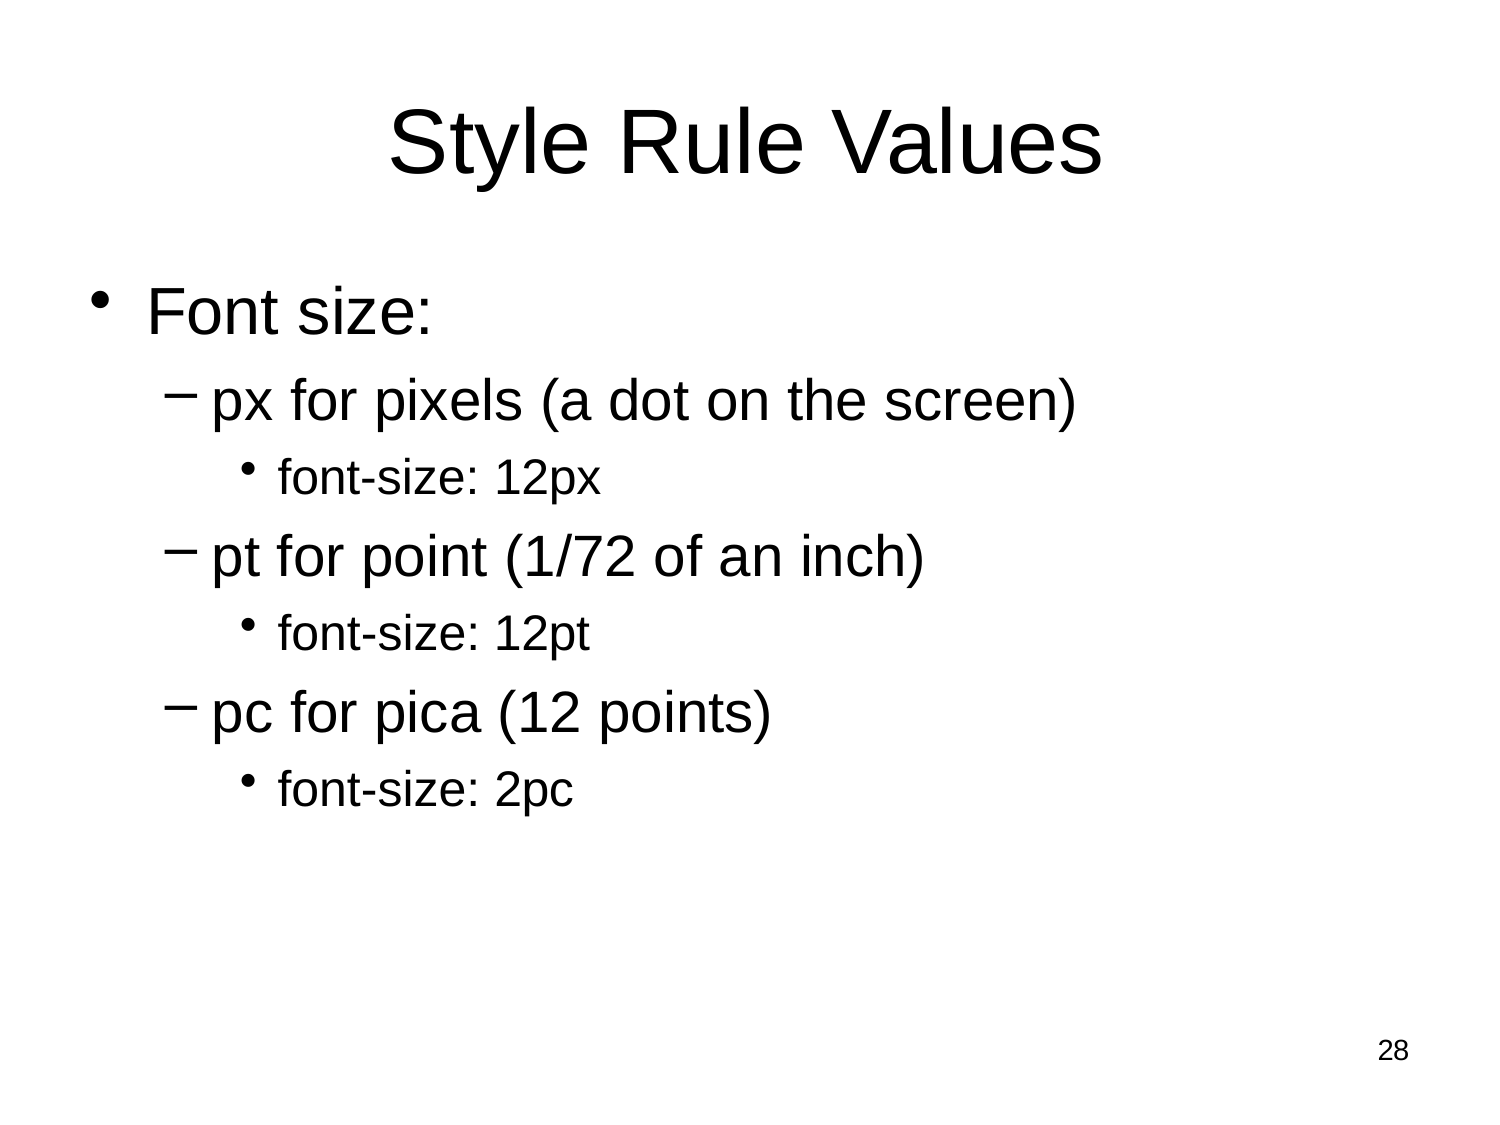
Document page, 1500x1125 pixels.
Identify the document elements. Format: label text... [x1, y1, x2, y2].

title Style Rule Values [167, 0, 1333, 270]
text_box Font size: px for pixels (a dot on the screen) font-size: 12px pt for point (1/72 of an inch) font-size: 12pt pc for pica (12 points) font-size: 2pc [87, 249, 1081, 817]
slide_number 28 [1371, 1031, 1419, 1125]
